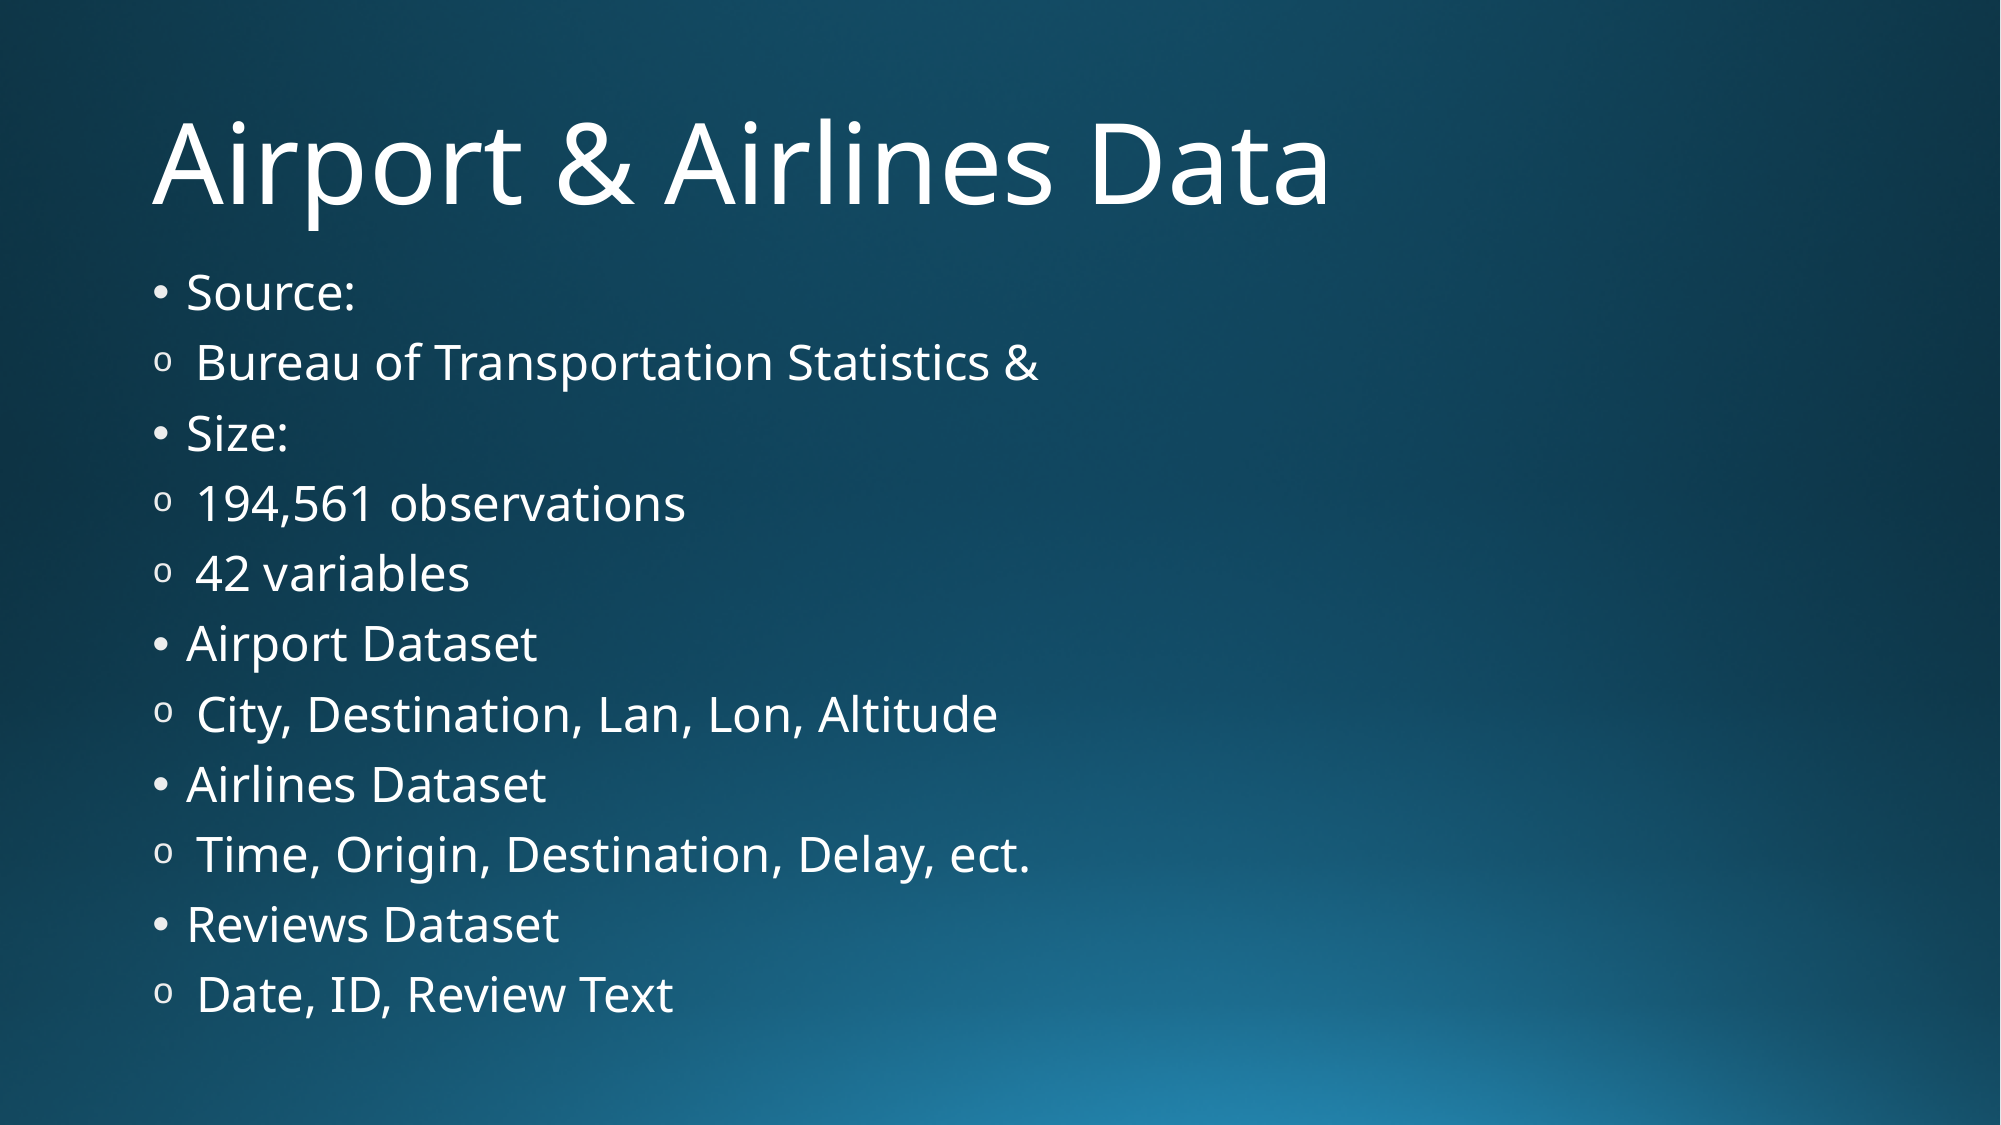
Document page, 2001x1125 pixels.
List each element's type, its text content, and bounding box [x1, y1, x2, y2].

title Airport & Airlines Data [137, 59, 1863, 278]
picture [0, 0, 2001, 1125]
list Source: Bureau of Transportation Statistics & Size: 194,561 observations 42 variables Airport Dataset City, Destination, Lan, Lon, Altitude Airlines Dataset Time, Origin, Destination, Delay, ect. Reviews Dataset Date, ID, Review Text [137, 261, 1817, 1037]
